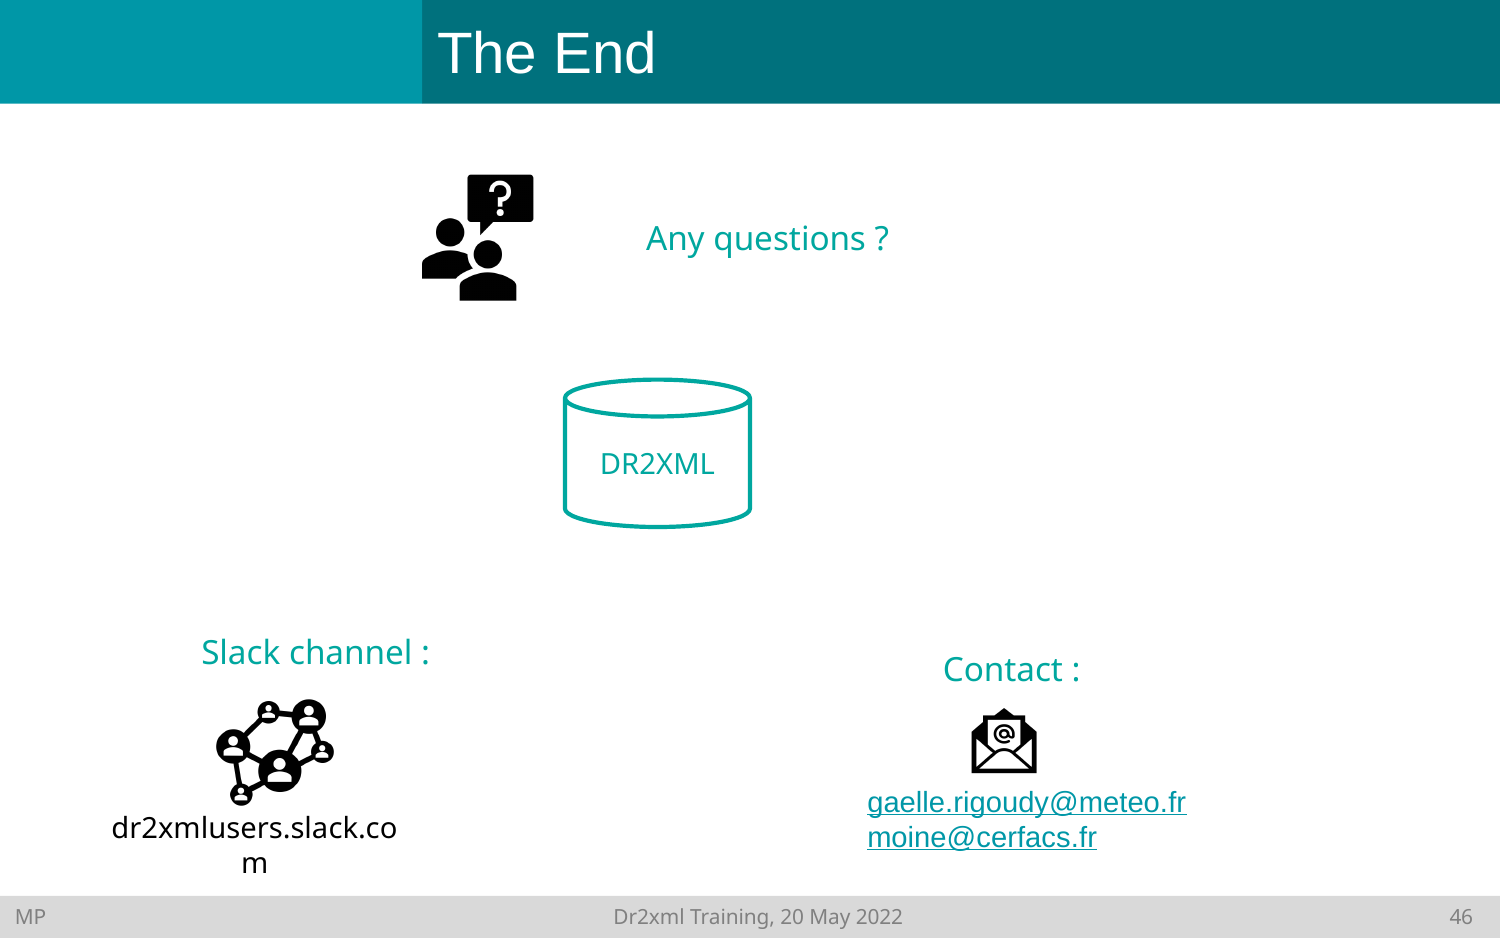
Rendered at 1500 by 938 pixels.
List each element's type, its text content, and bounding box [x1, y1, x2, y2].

text_box Contact : [814, 641, 1209, 696]
text_box dr2xmlusers.slack.com [83, 801, 426, 887]
picture [207, 687, 340, 820]
text_box DR2XML [562, 377, 753, 530]
picture [402, 161, 553, 313]
text_box Any questions ? [631, 209, 962, 265]
title The End [423, 0, 1500, 104]
picture [964, 705, 1044, 777]
text_box [0, 0, 423, 104]
text_box Slack channel : [118, 623, 513, 679]
text_box MP Dr2xml Training, 20 May 2022 45 [0, 895, 1500, 938]
text_box gaelle.rigoudy@meteo.fr moine@cerfacs.fr [852, 775, 1227, 861]
